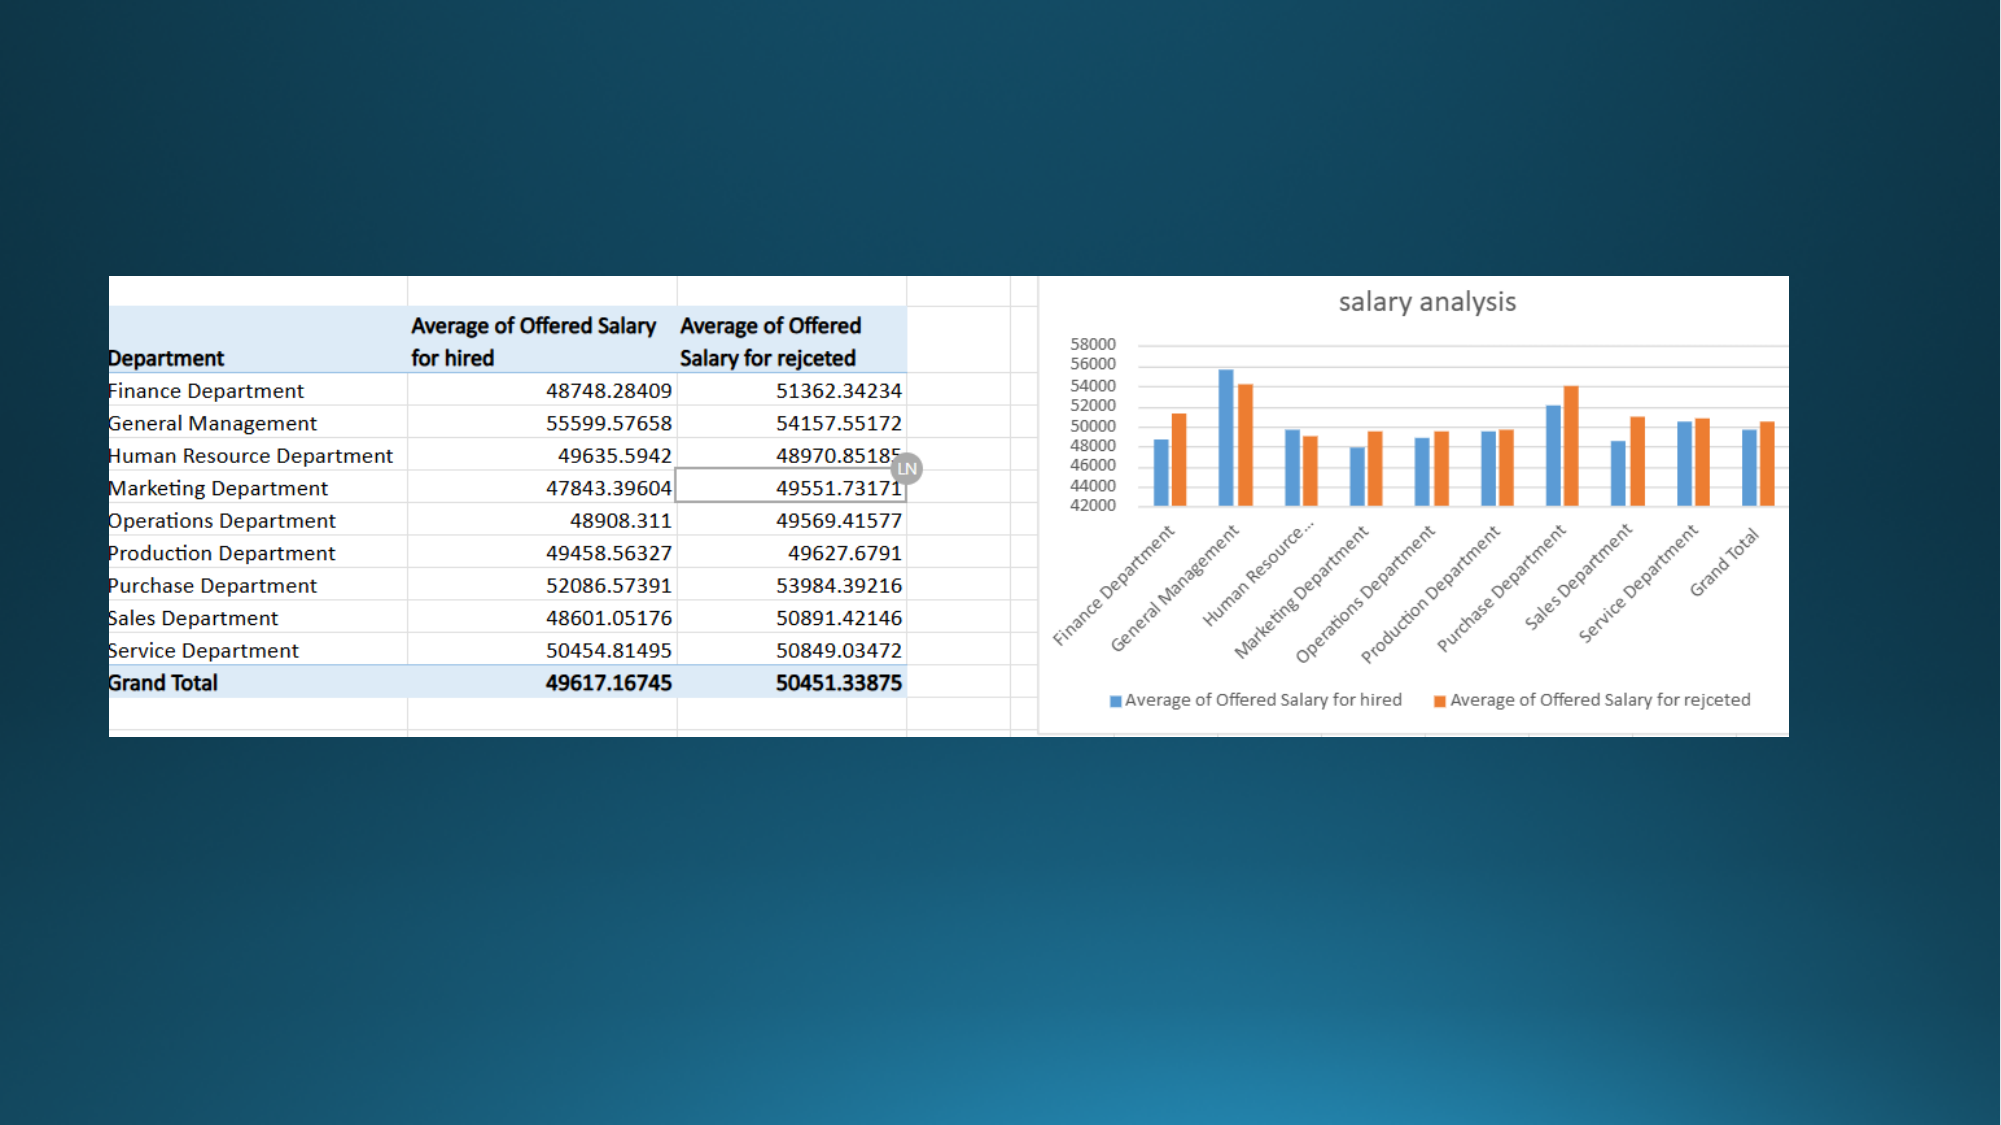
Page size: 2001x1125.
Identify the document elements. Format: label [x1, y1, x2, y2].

picture [0, 0, 2001, 1125]
list [109, 276, 1789, 737]
